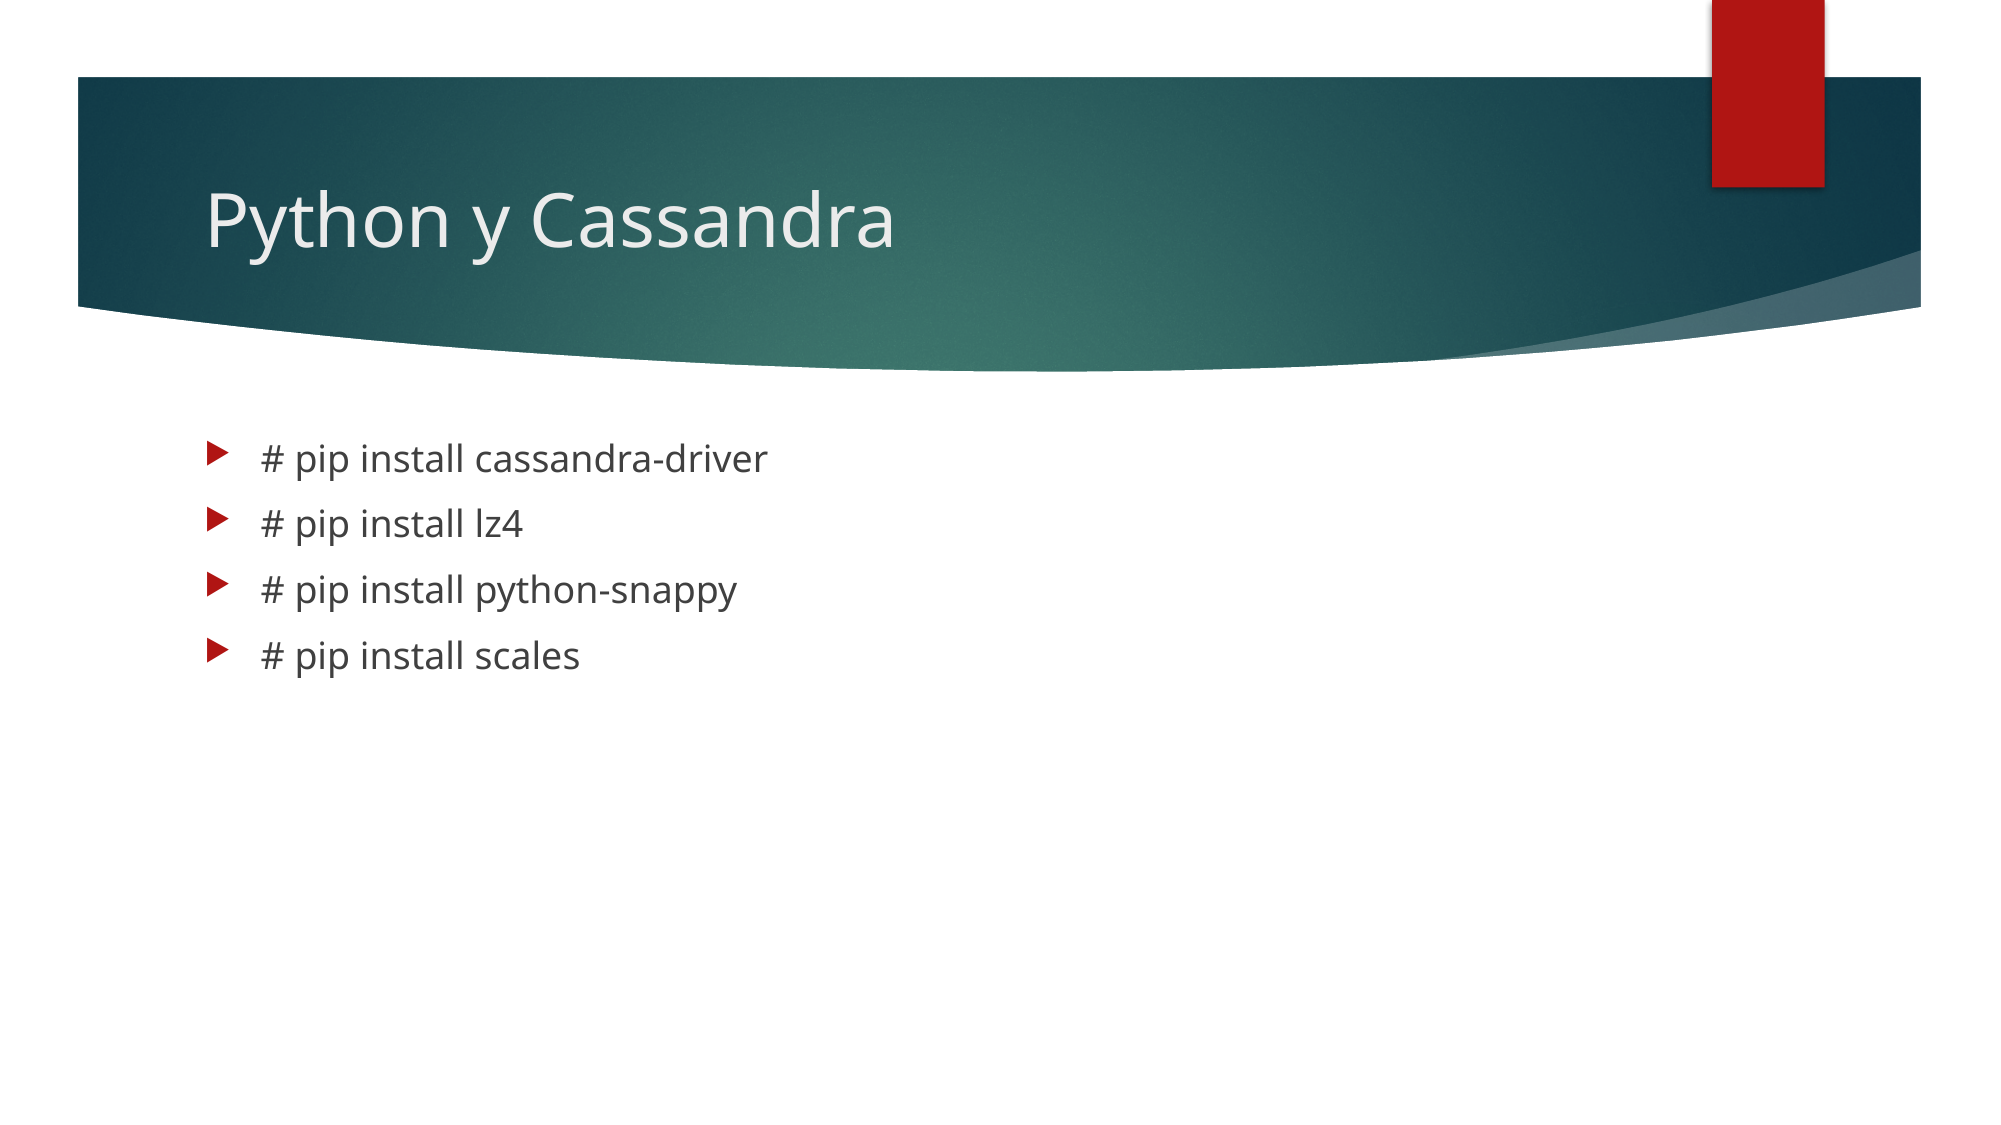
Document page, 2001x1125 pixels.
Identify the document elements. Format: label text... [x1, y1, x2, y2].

title Python y Cassandra [189, 159, 1638, 276]
list # pip install cassandra-driver # pip install lz4 # pip install python-snappy # pip install scales [189, 427, 1638, 988]
